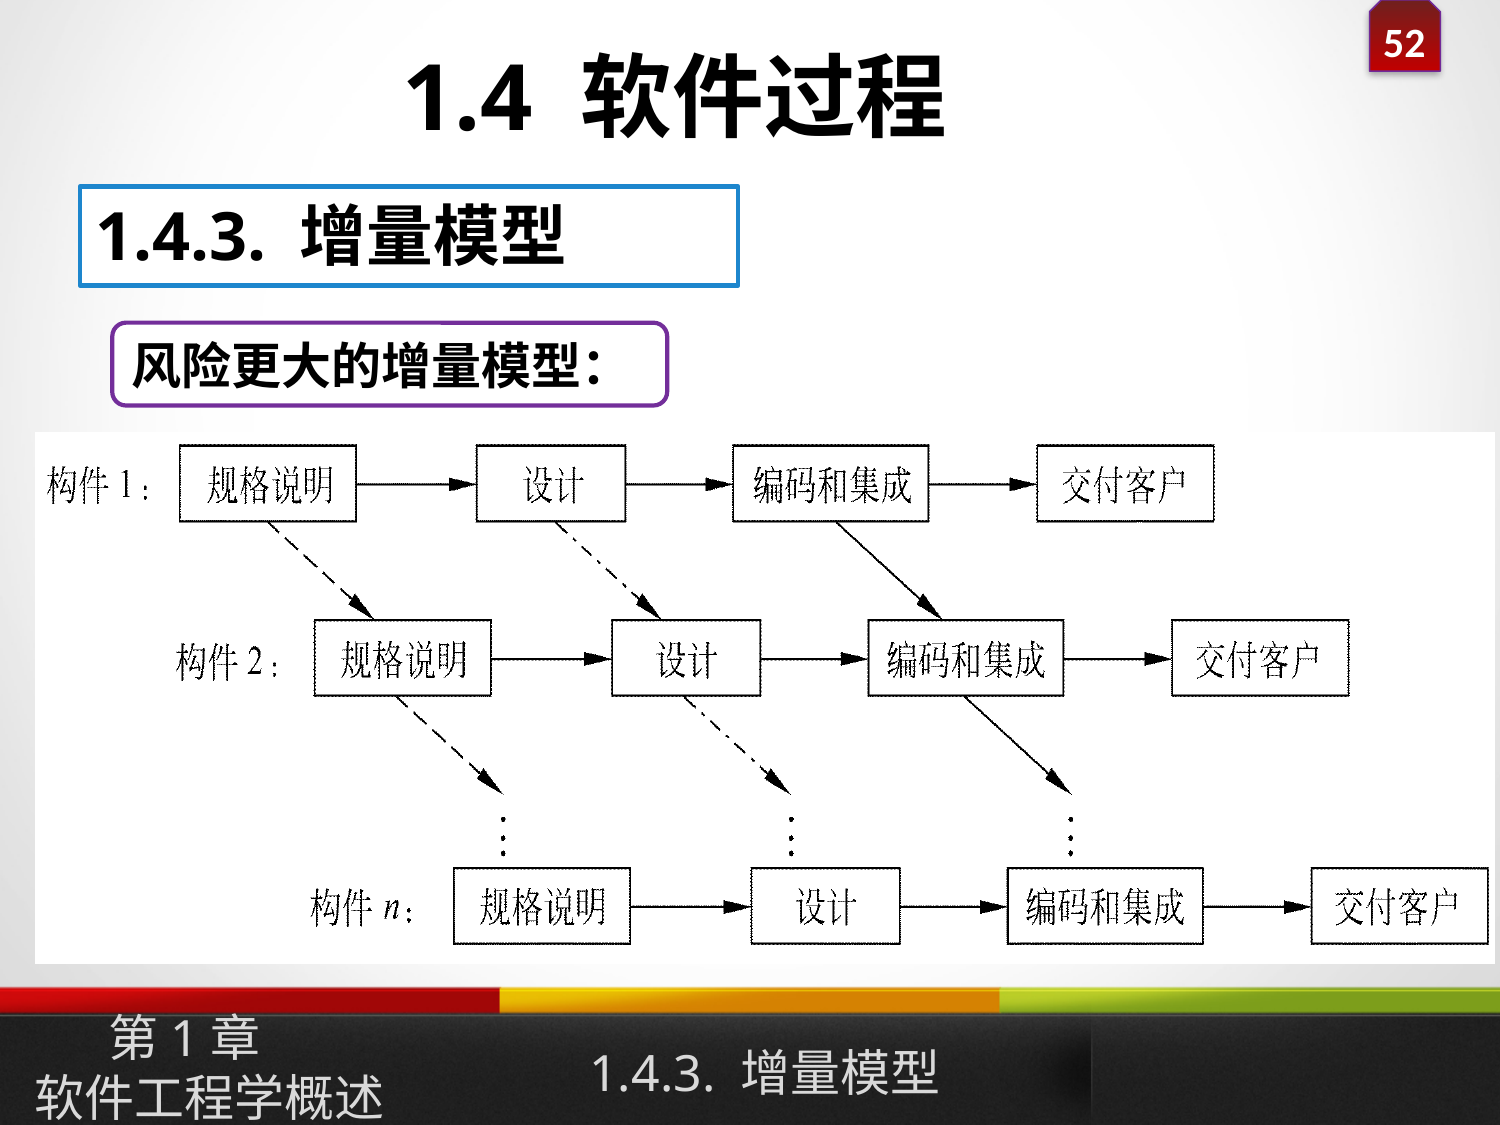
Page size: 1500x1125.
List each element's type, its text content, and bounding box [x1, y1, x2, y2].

title 1.4 软件过程 [0, 0, 1351, 188]
picture [0, 0, 1500, 1125]
list 1.4.3. 增量模型 [78, 184, 740, 288]
text_box 1.4.3. 增量模型 [458, 1032, 1073, 1111]
text_box 风险更大的增量模型： [110, 320, 670, 408]
